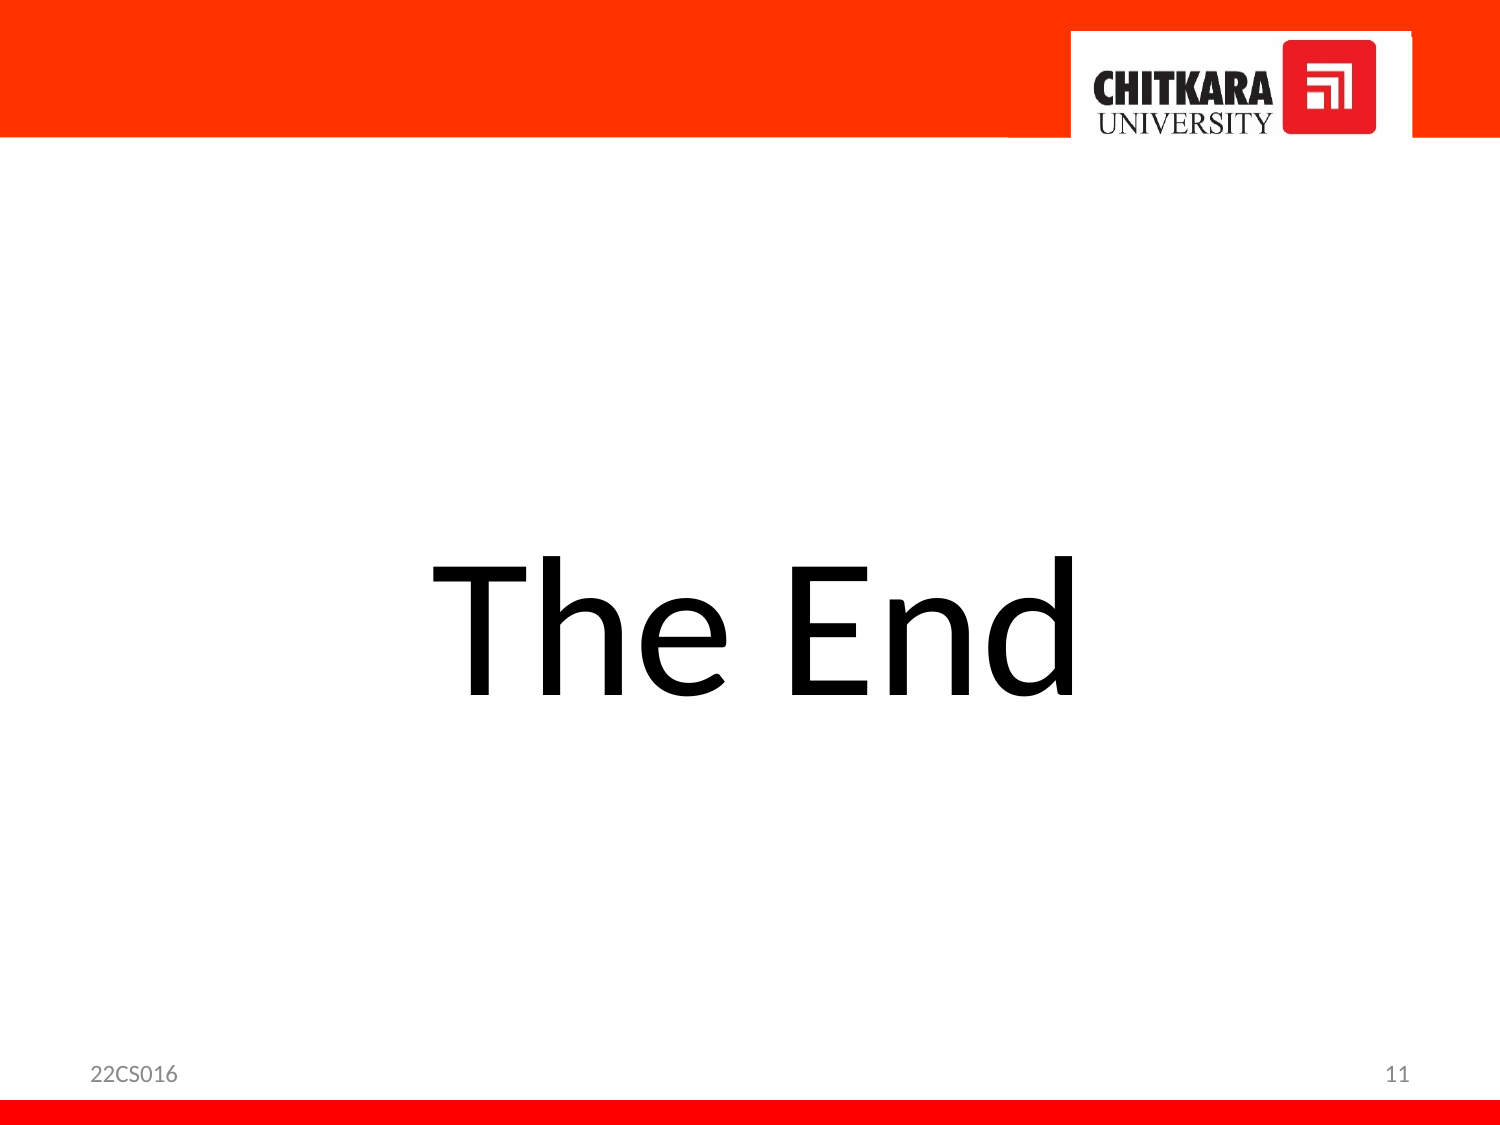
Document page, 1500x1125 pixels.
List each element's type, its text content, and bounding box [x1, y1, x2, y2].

slide_number 11 [1074, 1042, 1425, 1103]
slide_number 22CS016 [75, 1042, 425, 1103]
picture [1074, 37, 1391, 138]
list The End [75, 224, 1425, 968]
